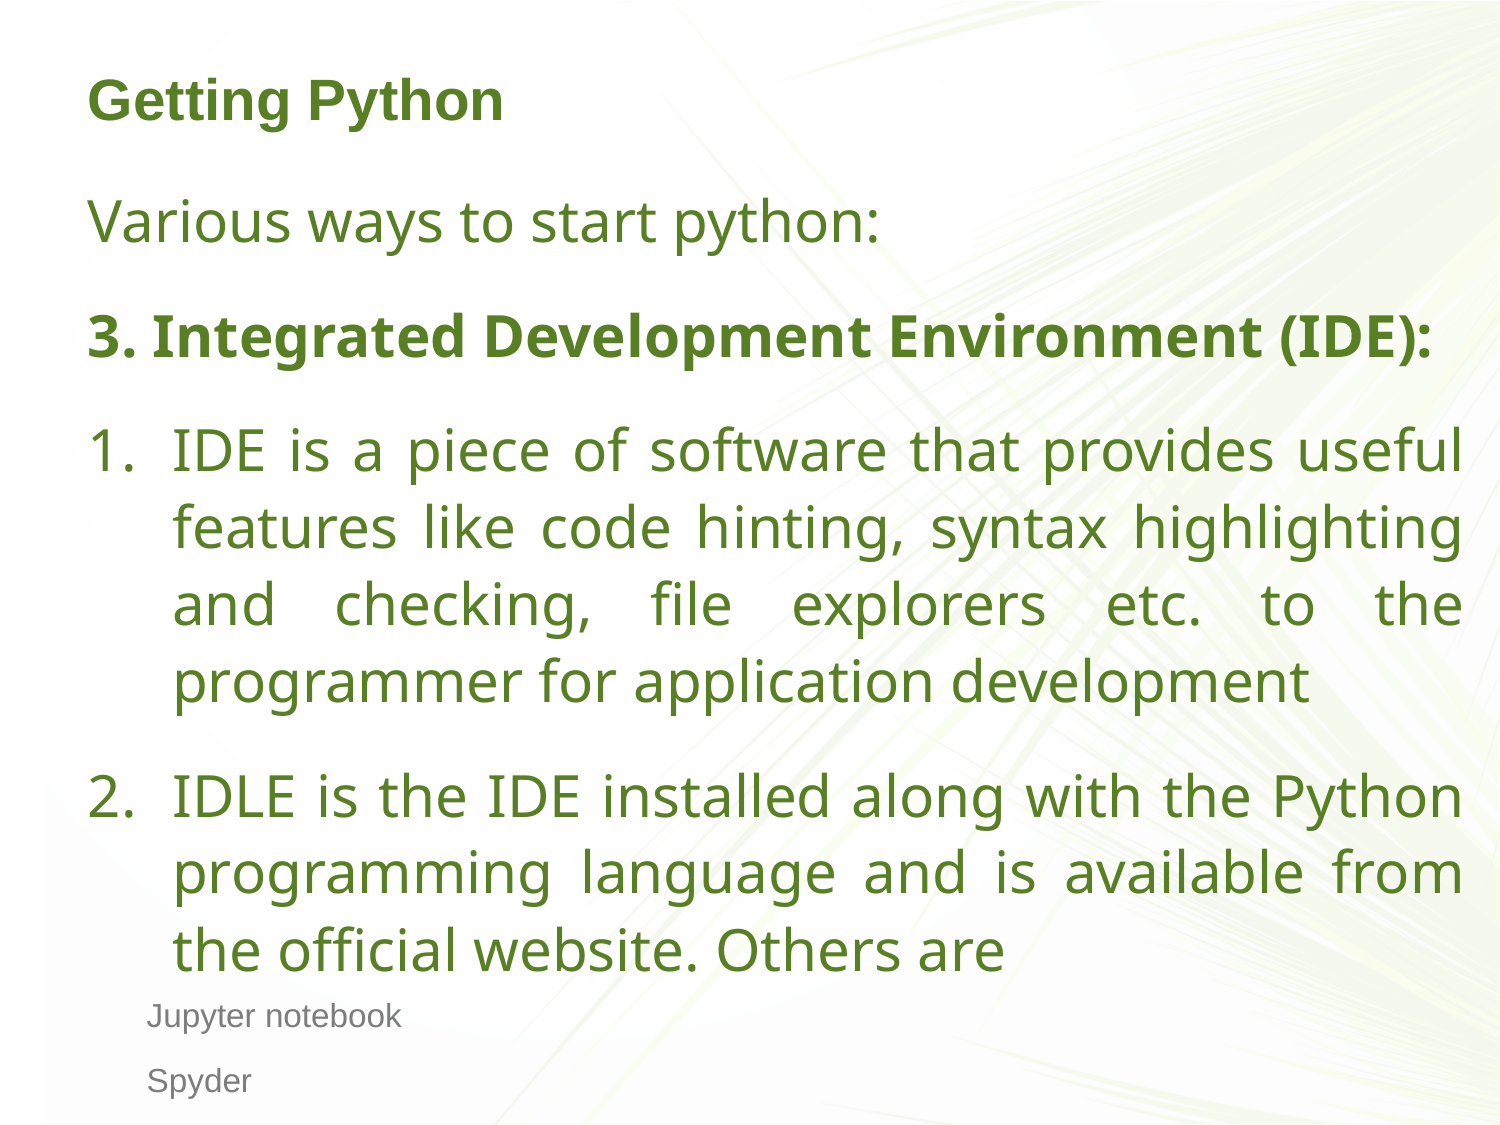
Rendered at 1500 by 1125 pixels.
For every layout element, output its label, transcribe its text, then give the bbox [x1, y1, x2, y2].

list Various ways to start python: 3. Integrated Development Environment (IDE): IDE is a piece of software that provides useful features like code hinting, syntax highlighting and checking, file explorers etc. to the programmer for application development IDLE is the IDE installed along with the Python programming language and is available from the official website. Others are Jupyter notebook Spyder PyCharm PyScripter PythonWin Anaconda is one of the most popular Python data science platform [72, 169, 1480, 1043]
title Getting Python [72, 25, 1430, 141]
